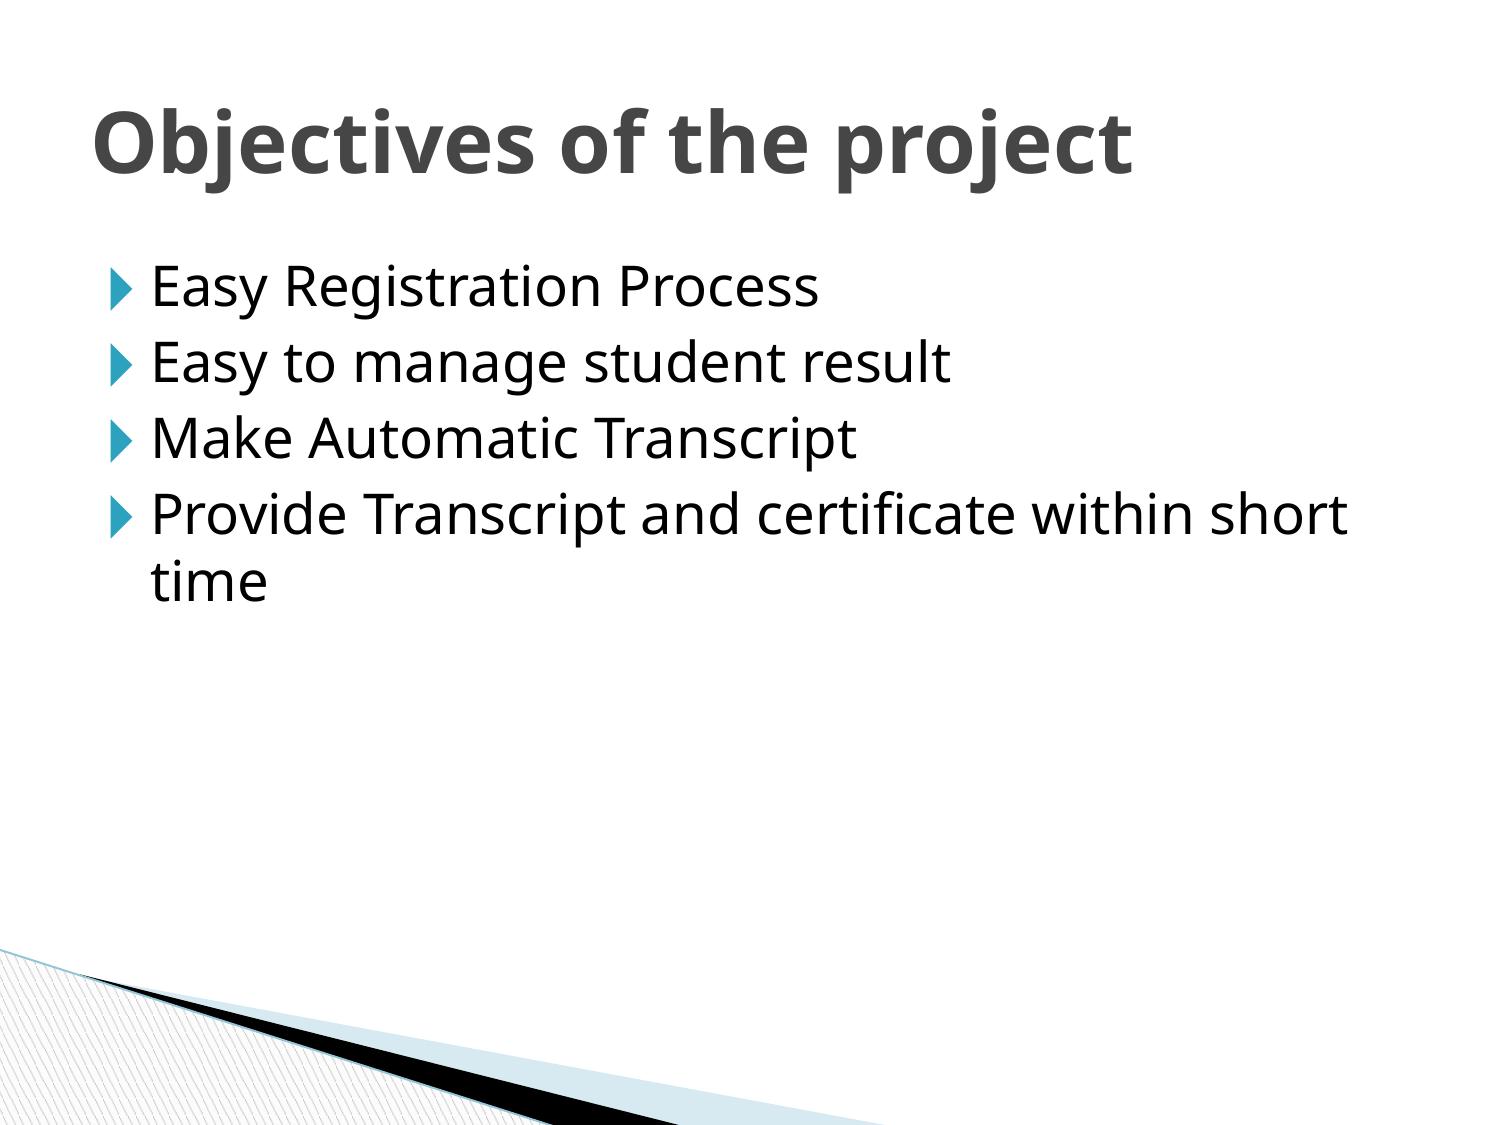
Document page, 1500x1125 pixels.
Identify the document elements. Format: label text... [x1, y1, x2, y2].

title Objectives of the project [75, 45, 1425, 233]
list Easy Registration Process Easy to manage student result Make Automatic Transcript Provide Transcript and certificate within short time [75, 243, 1425, 986]
